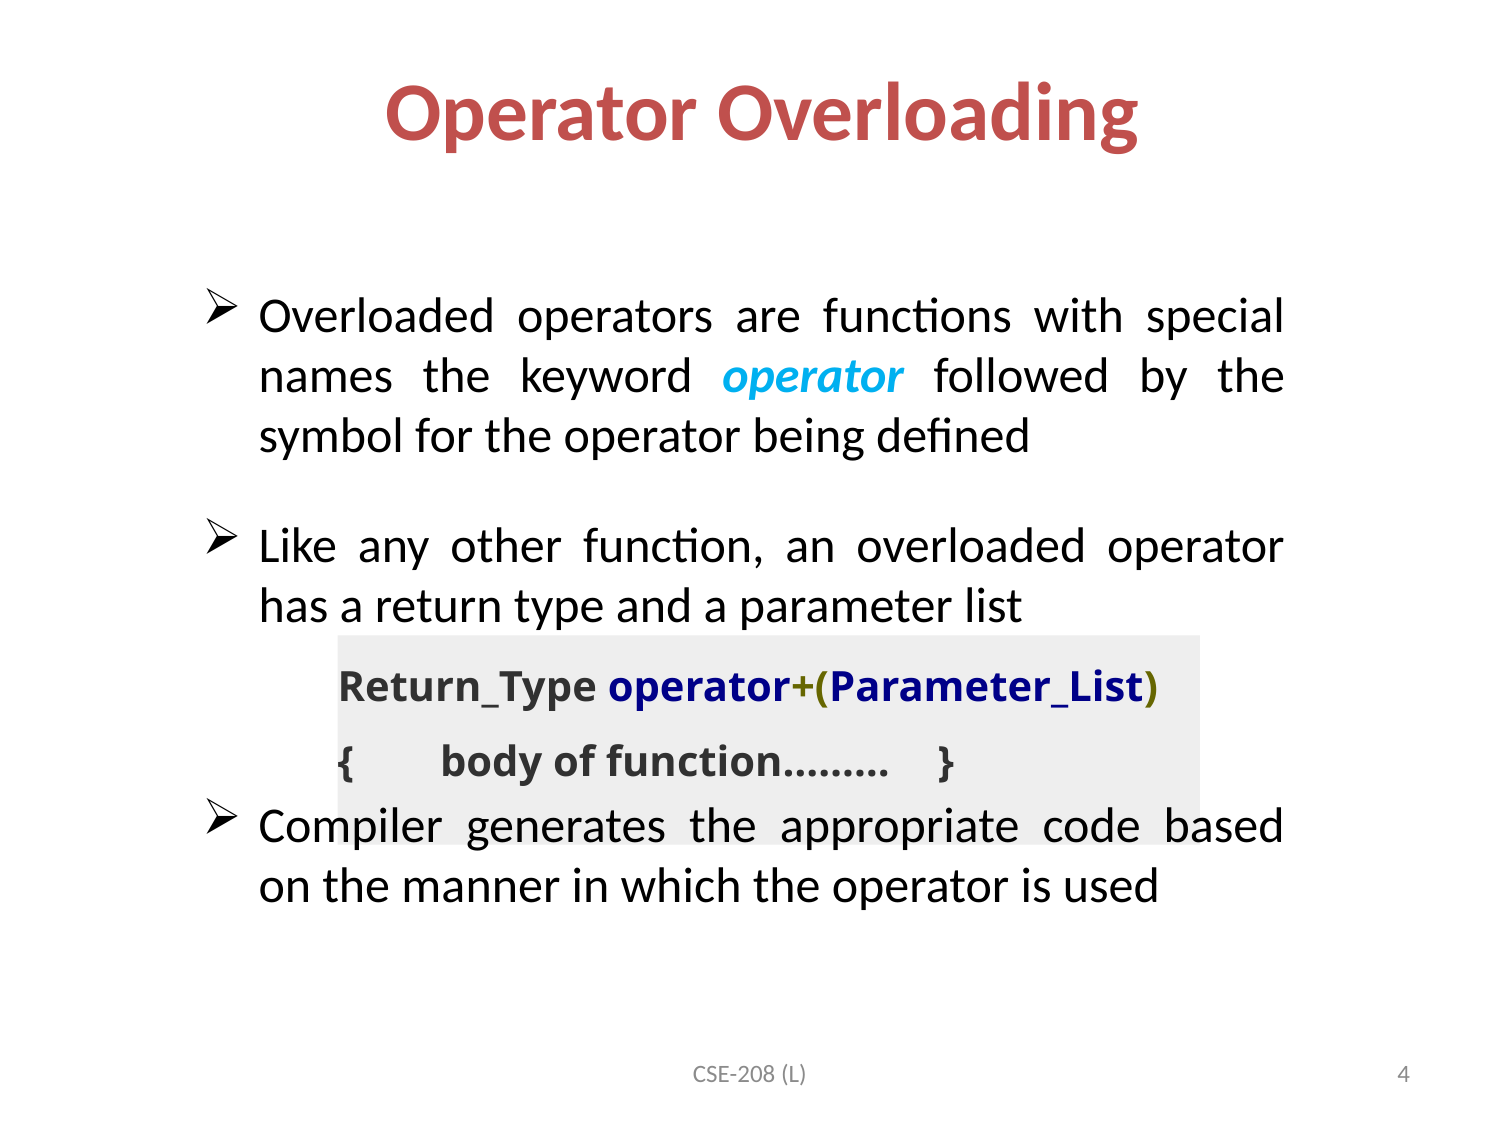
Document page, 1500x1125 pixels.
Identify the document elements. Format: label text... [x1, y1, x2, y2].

text_box Operator Overloading [62, 50, 1388, 165]
footer CSE-208 (L) [512, 1042, 988, 1103]
slide_number 4 [1074, 1042, 1425, 1103]
text_box Overloaded operators are functions with special names the keyword operator followed by the symbol for the operator being defined Like any other function, an overloaded operator has a return type and a parameter list Compiler generates the appropriate code based on the manner in which the operator is used [187, 275, 1300, 1030]
